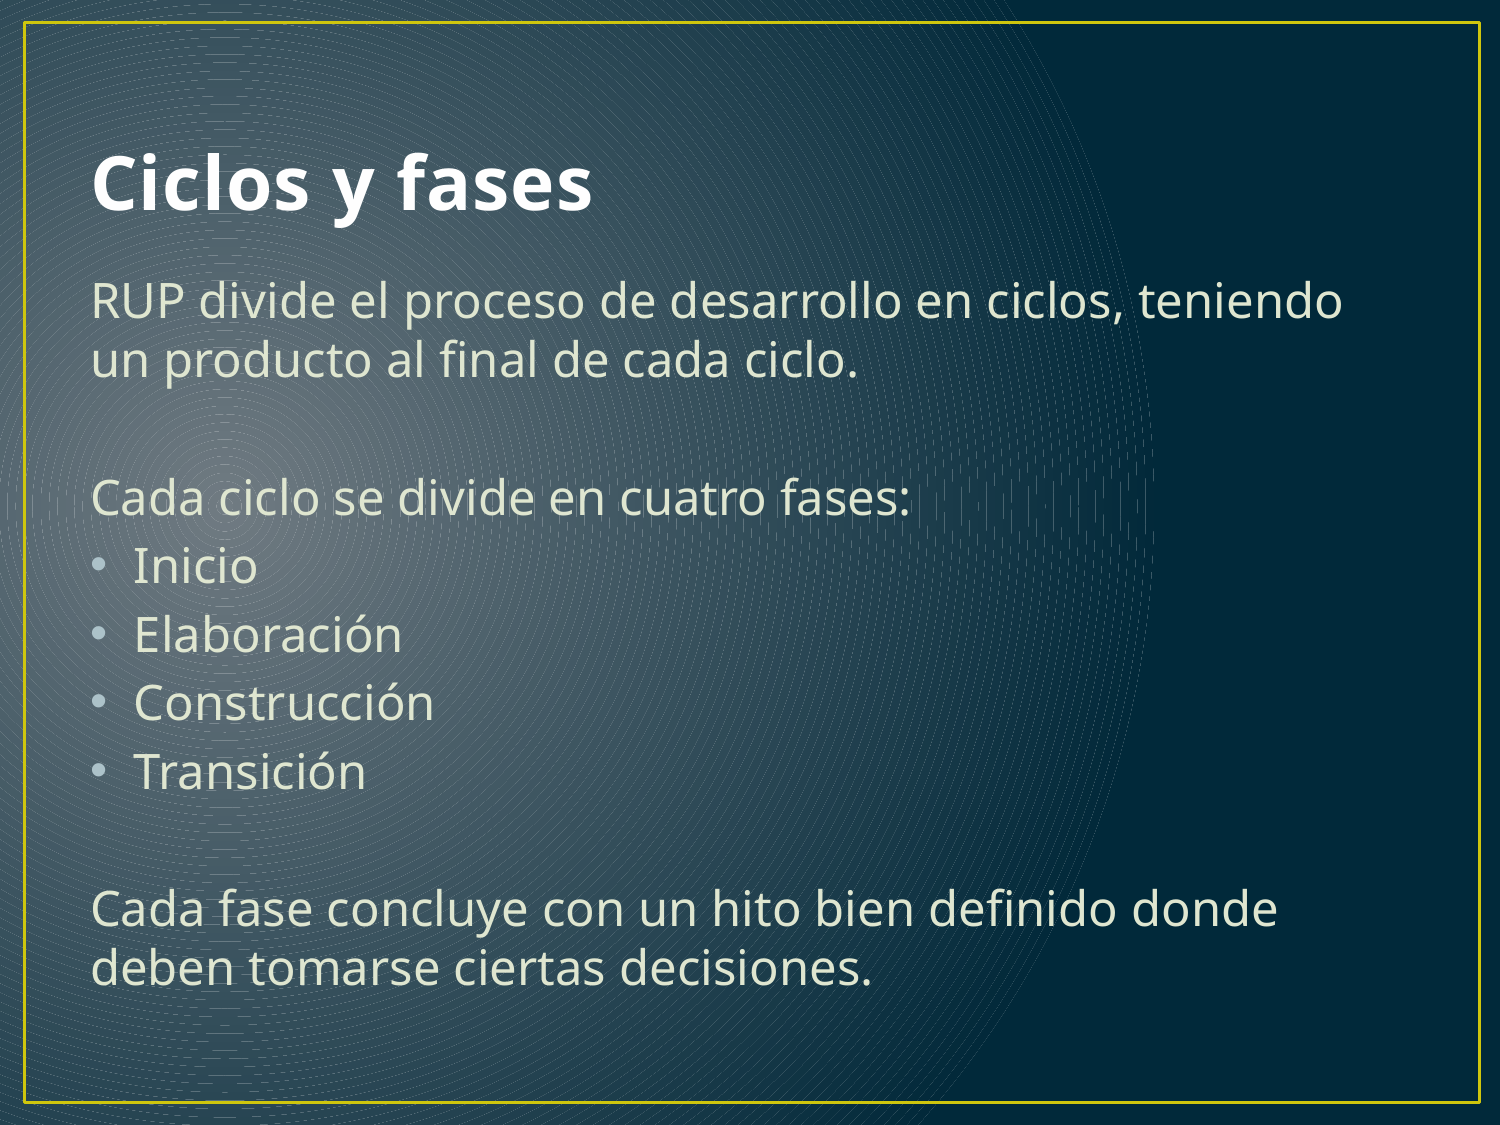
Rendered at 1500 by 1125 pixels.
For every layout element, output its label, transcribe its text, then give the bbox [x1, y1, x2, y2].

list RUP divide el proceso de desarrollo en ciclos, teniendo un producto al final de cada ciclo. Cada ciclo se divide en cuatro fases: Inicio Elaboración Construcción Transición Cada fase concluye con un hito bien definido donde deben tomarse ciertas decisiones. [75, 262, 1425, 1005]
title Ciclos y fases [75, 45, 1425, 233]
